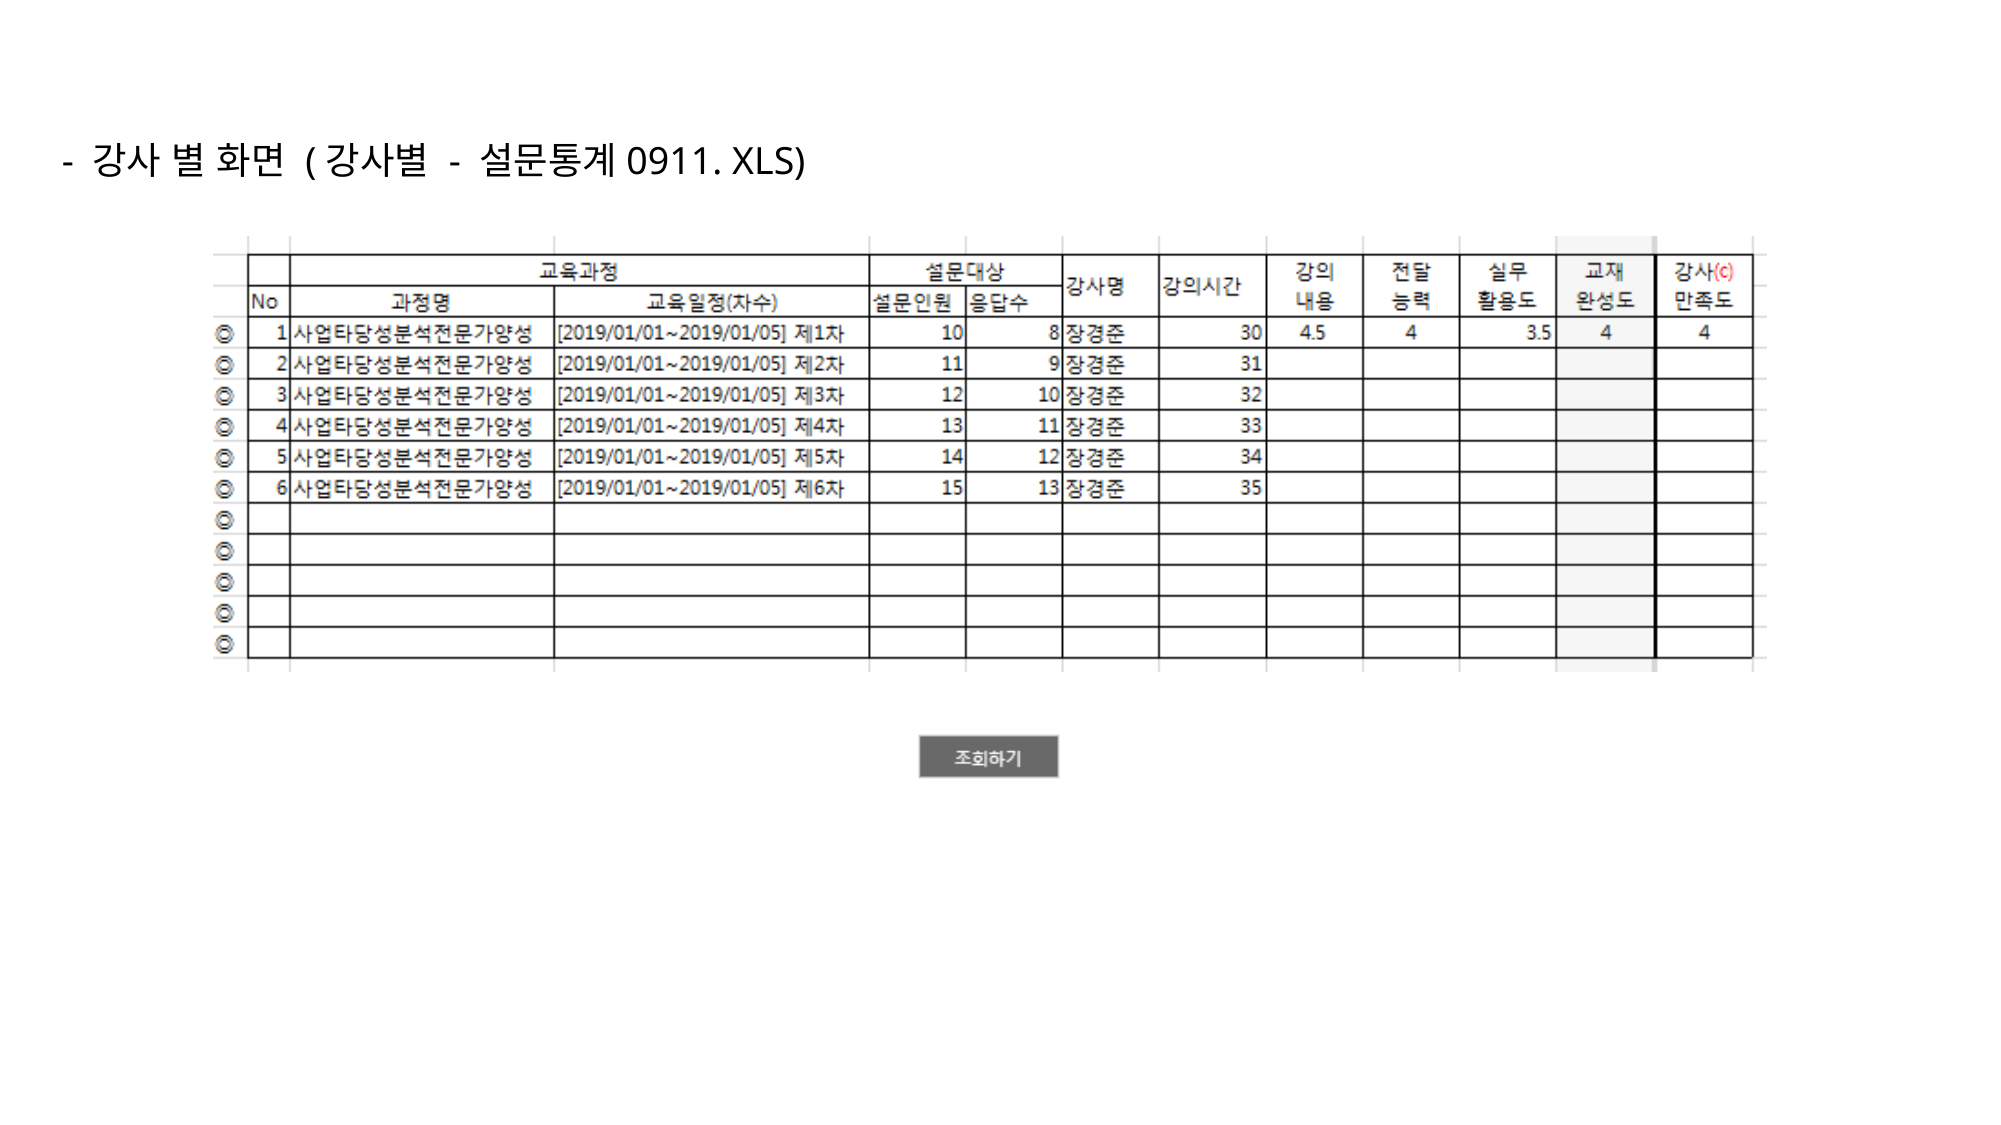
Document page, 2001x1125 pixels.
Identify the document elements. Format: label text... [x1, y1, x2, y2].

picture [911, 727, 1069, 785]
picture [213, 236, 1767, 672]
text_box [832, 727, 1069, 788]
text_box - 강사 별 화면 (강사별 - 설문통계0911. XLS) [47, 129, 850, 190]
